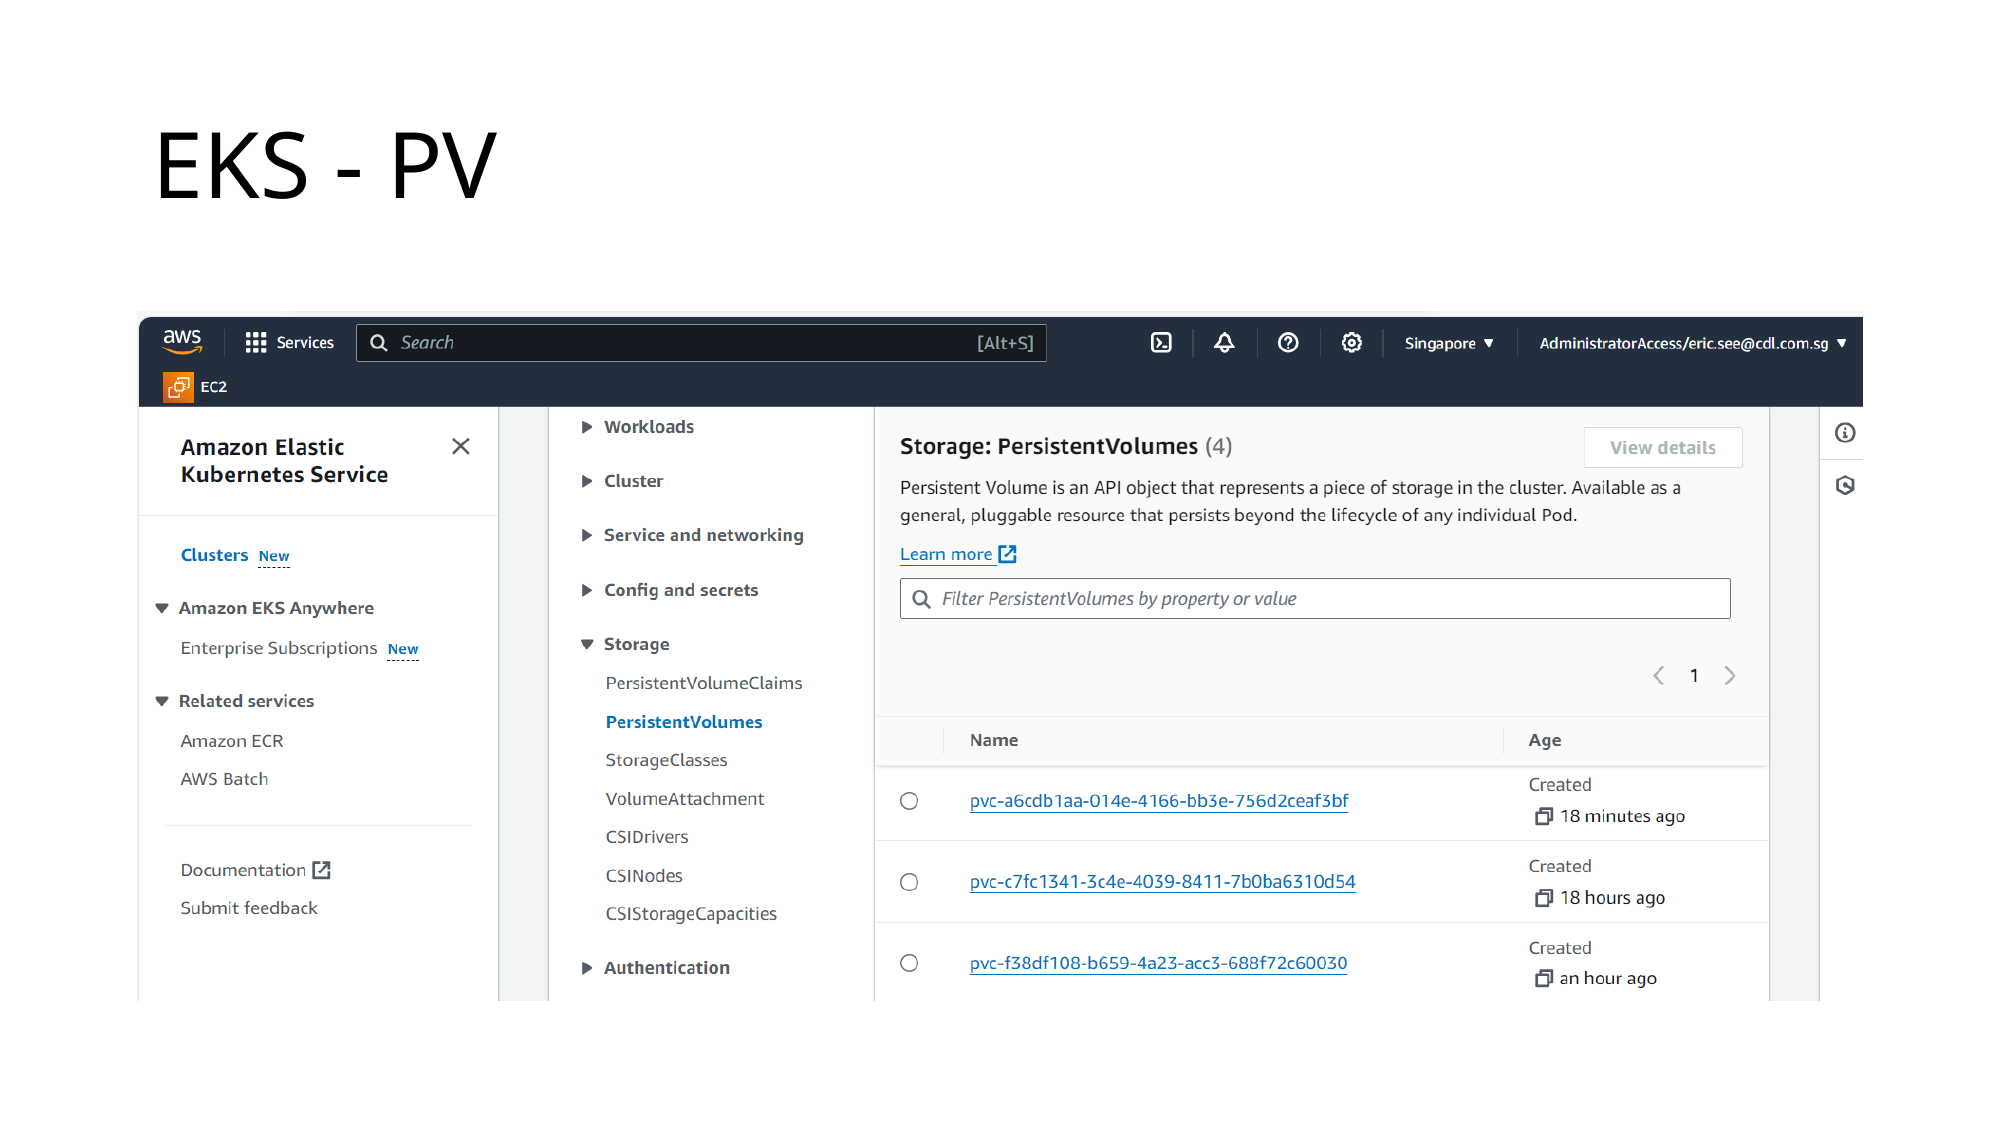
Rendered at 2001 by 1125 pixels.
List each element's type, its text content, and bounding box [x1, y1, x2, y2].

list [136, 311, 1863, 1002]
title EKS - PV [137, 59, 1863, 278]
